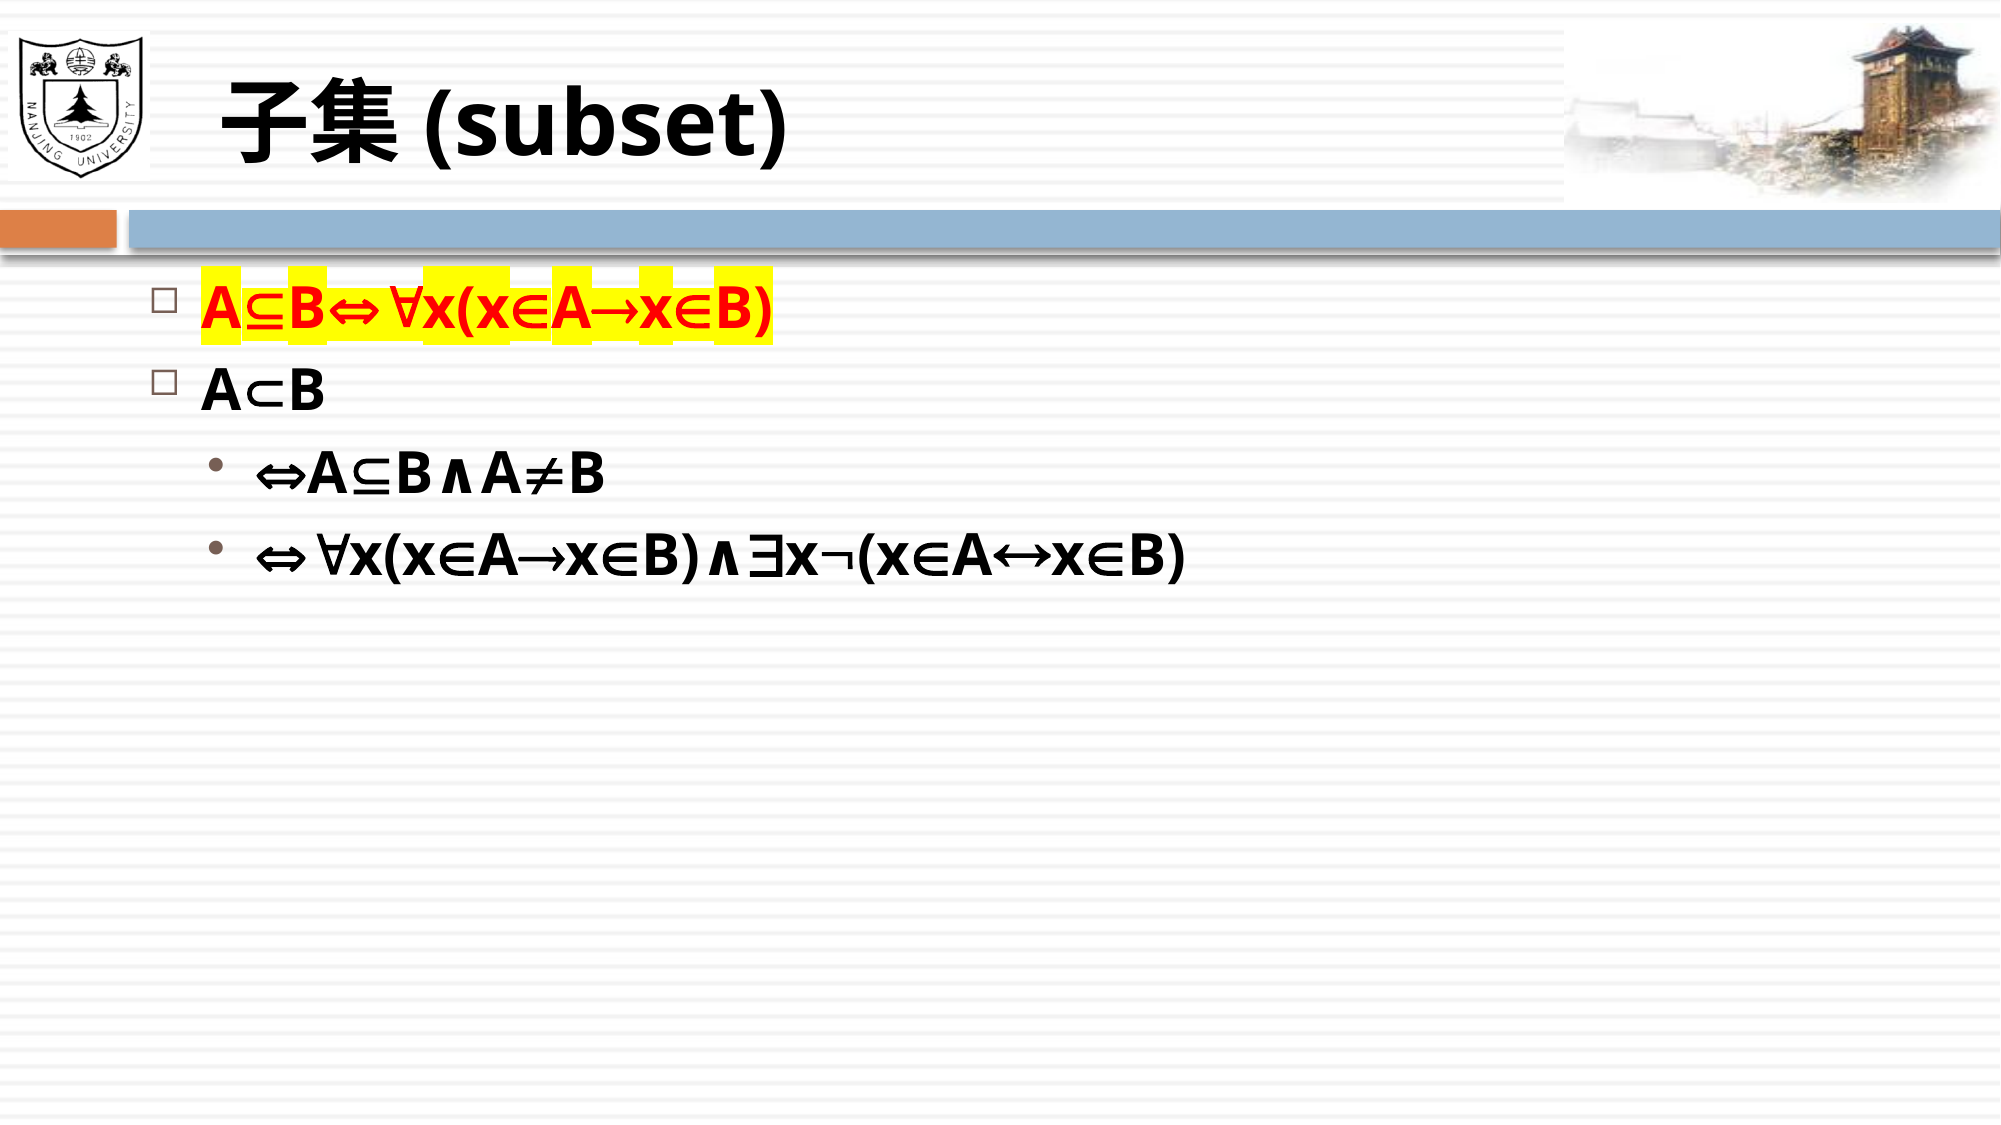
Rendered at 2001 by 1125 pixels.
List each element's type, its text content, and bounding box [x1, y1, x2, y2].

list ABx(xAxB) AB AB∧AB x(xAxB)∧x(xAxB) [133, 262, 1918, 1000]
title 子集(subset) [203, 37, 1804, 200]
picture [0, 0, 2001, 1125]
